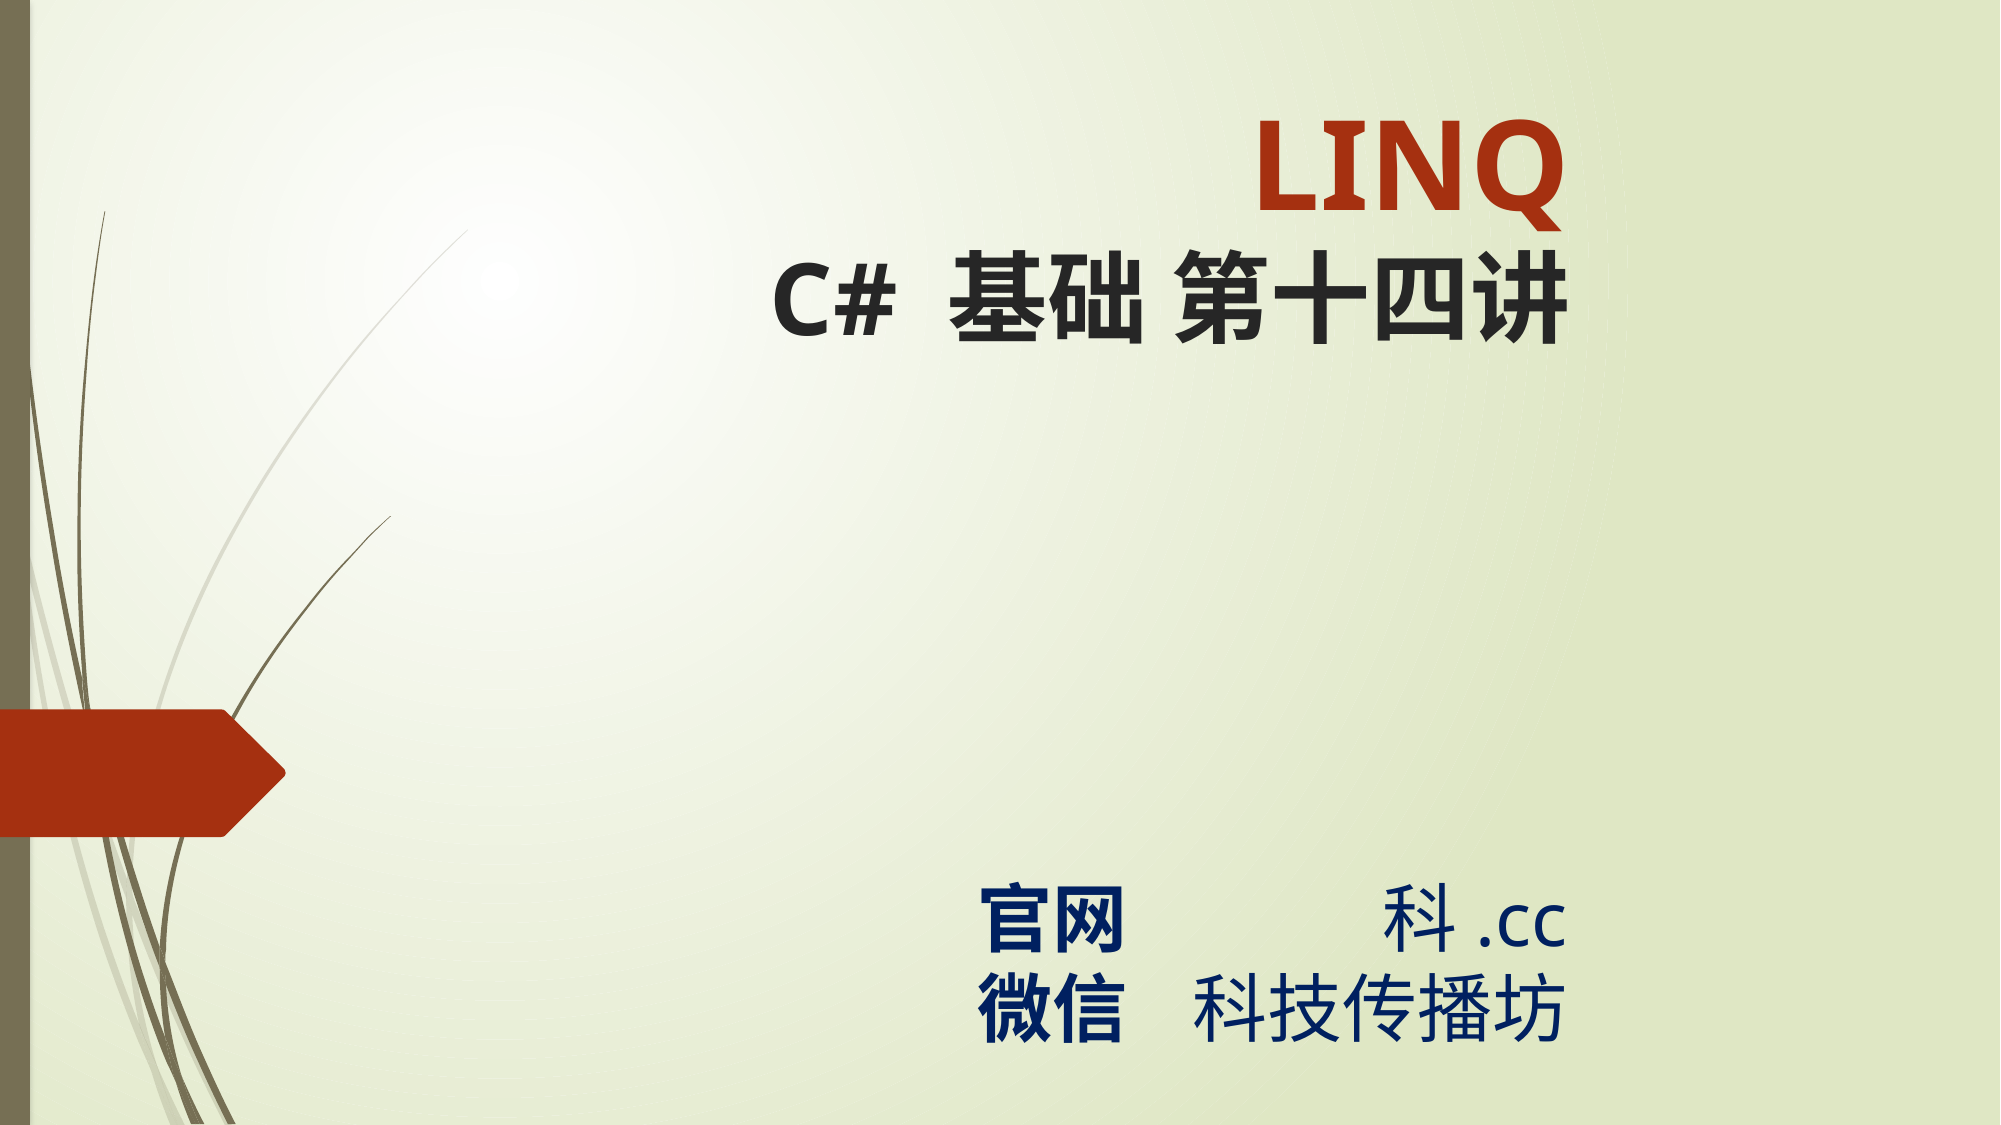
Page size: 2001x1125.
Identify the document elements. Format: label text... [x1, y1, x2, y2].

text_box LINQ C# 基础 第十四讲 [754, 78, 1586, 363]
text_box 科.cc 科技传播坊 [1177, 863, 1583, 1059]
text_box 官网 微信 [962, 863, 1143, 1059]
